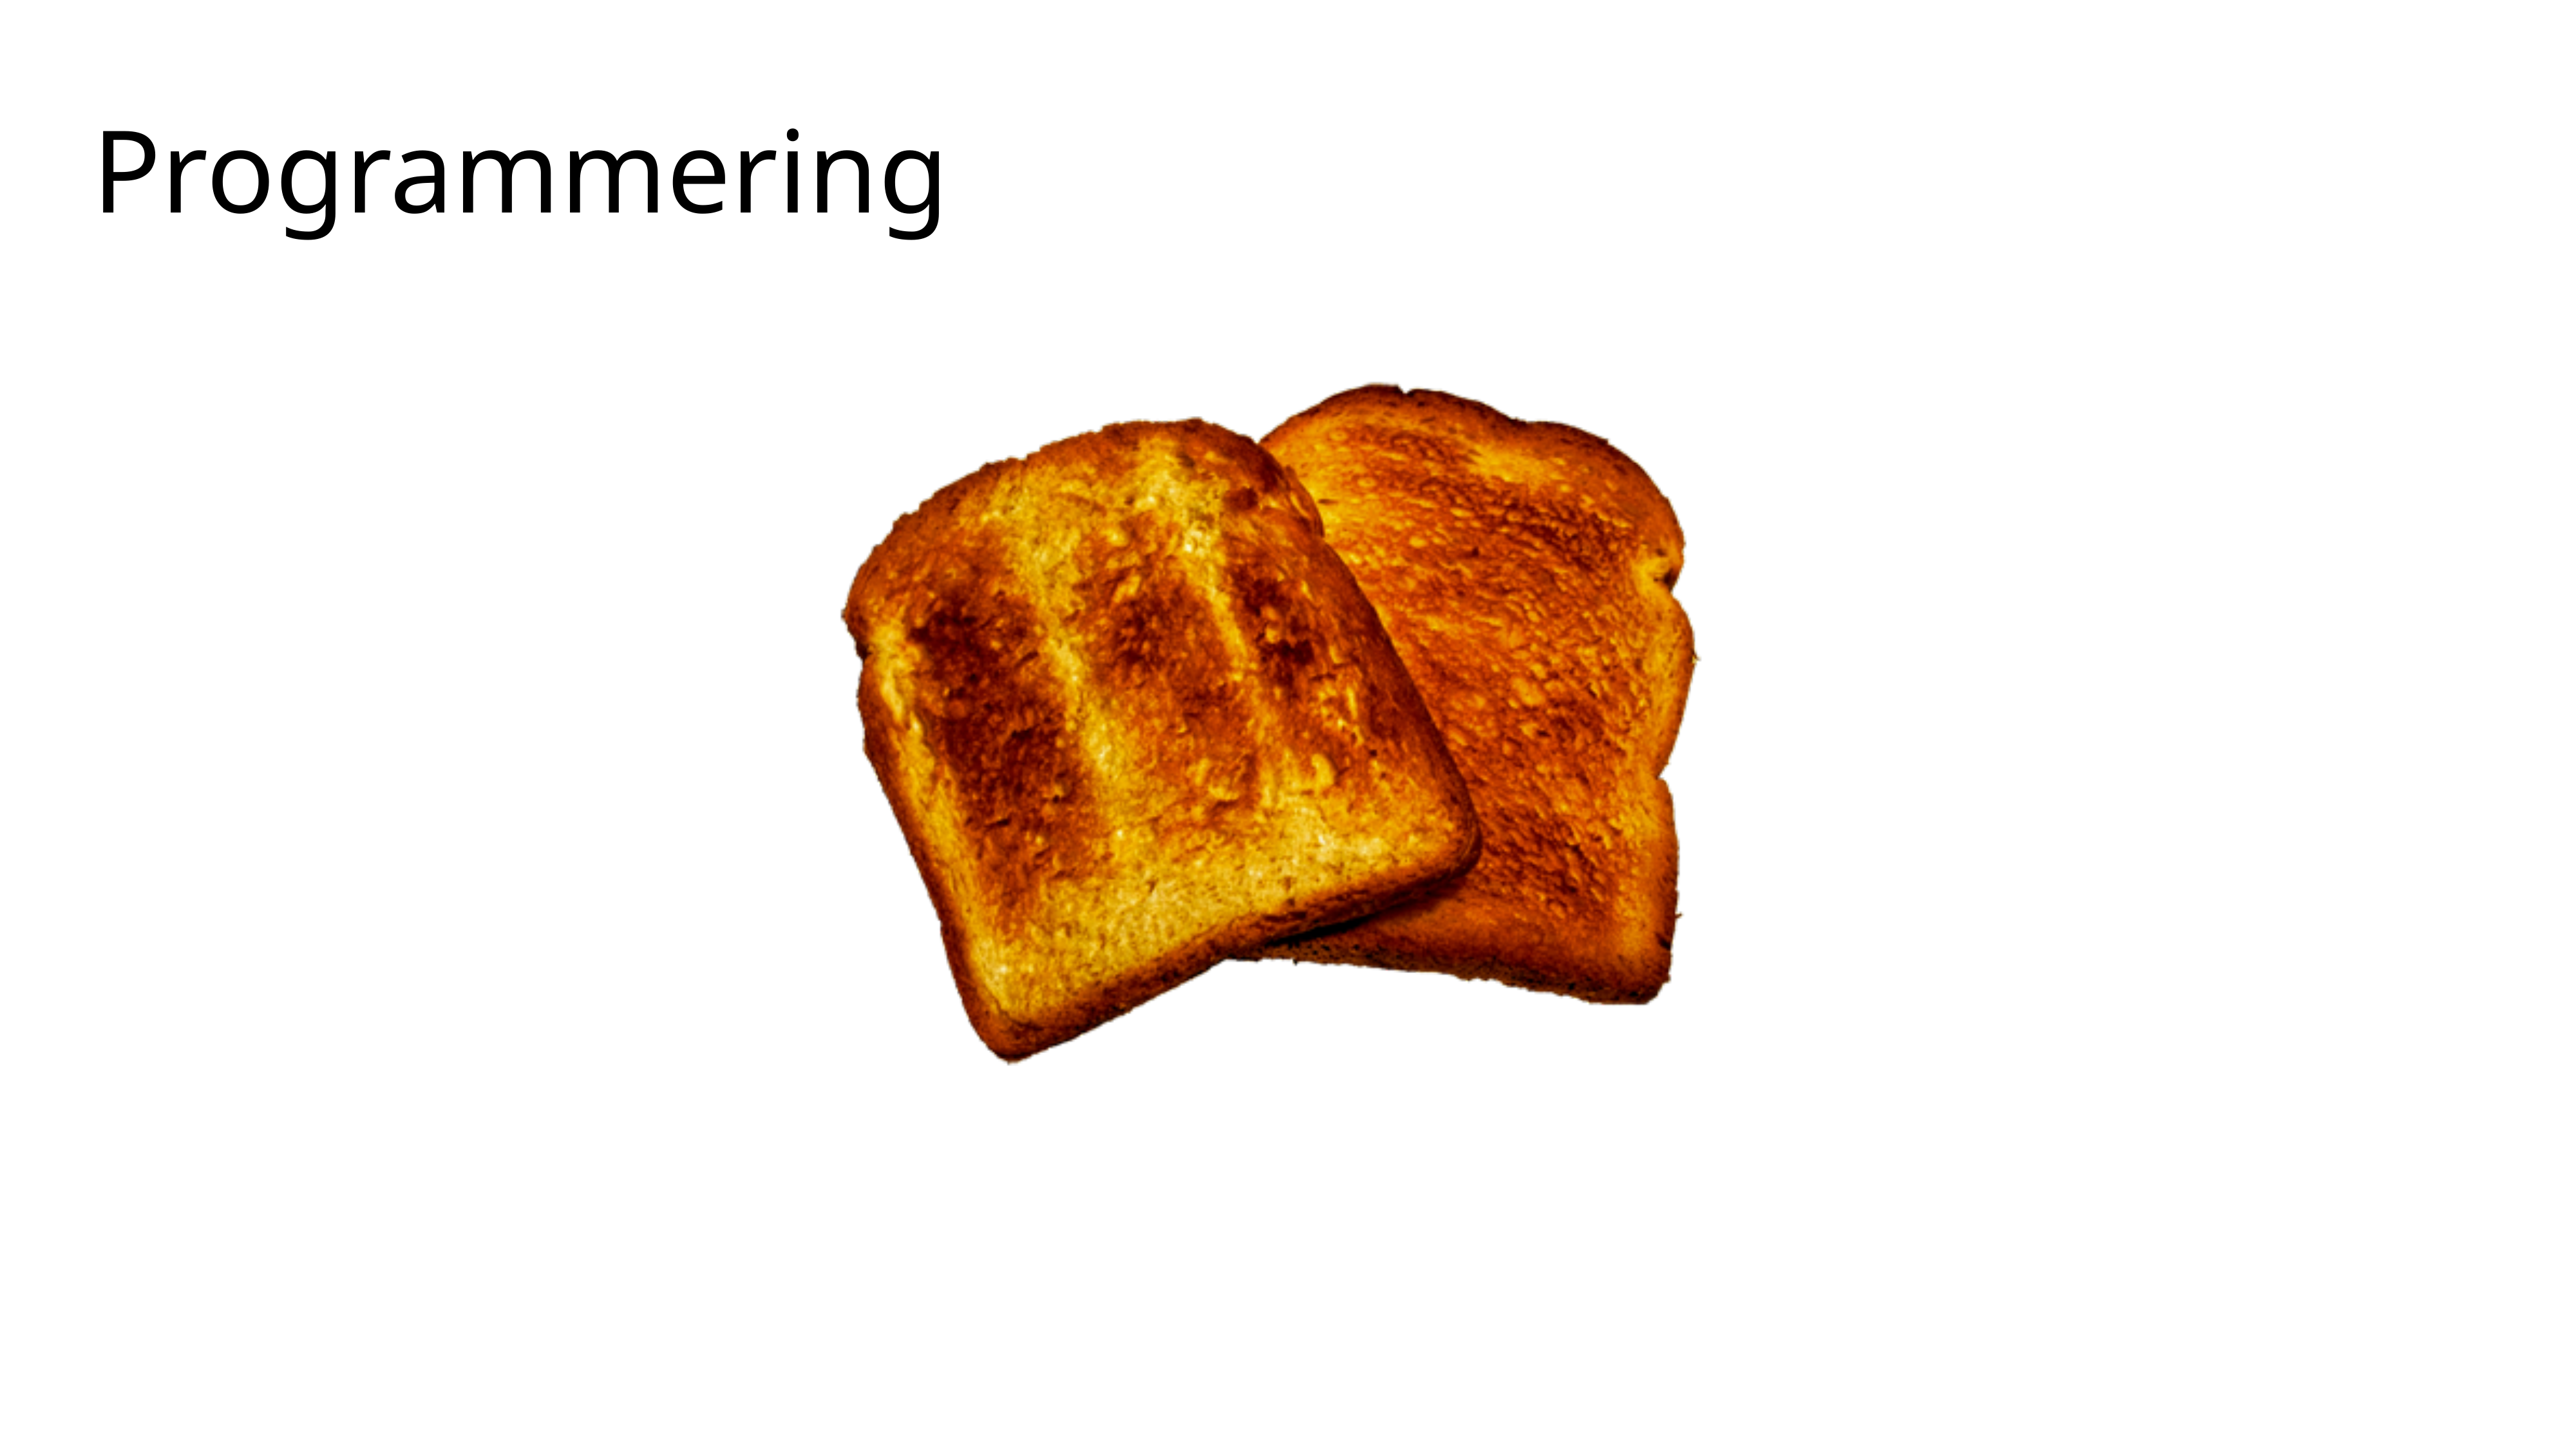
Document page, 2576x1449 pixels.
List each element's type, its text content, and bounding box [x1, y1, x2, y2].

picture [805, 372, 1771, 1077]
title Programmering [87, 28, 2409, 332]
